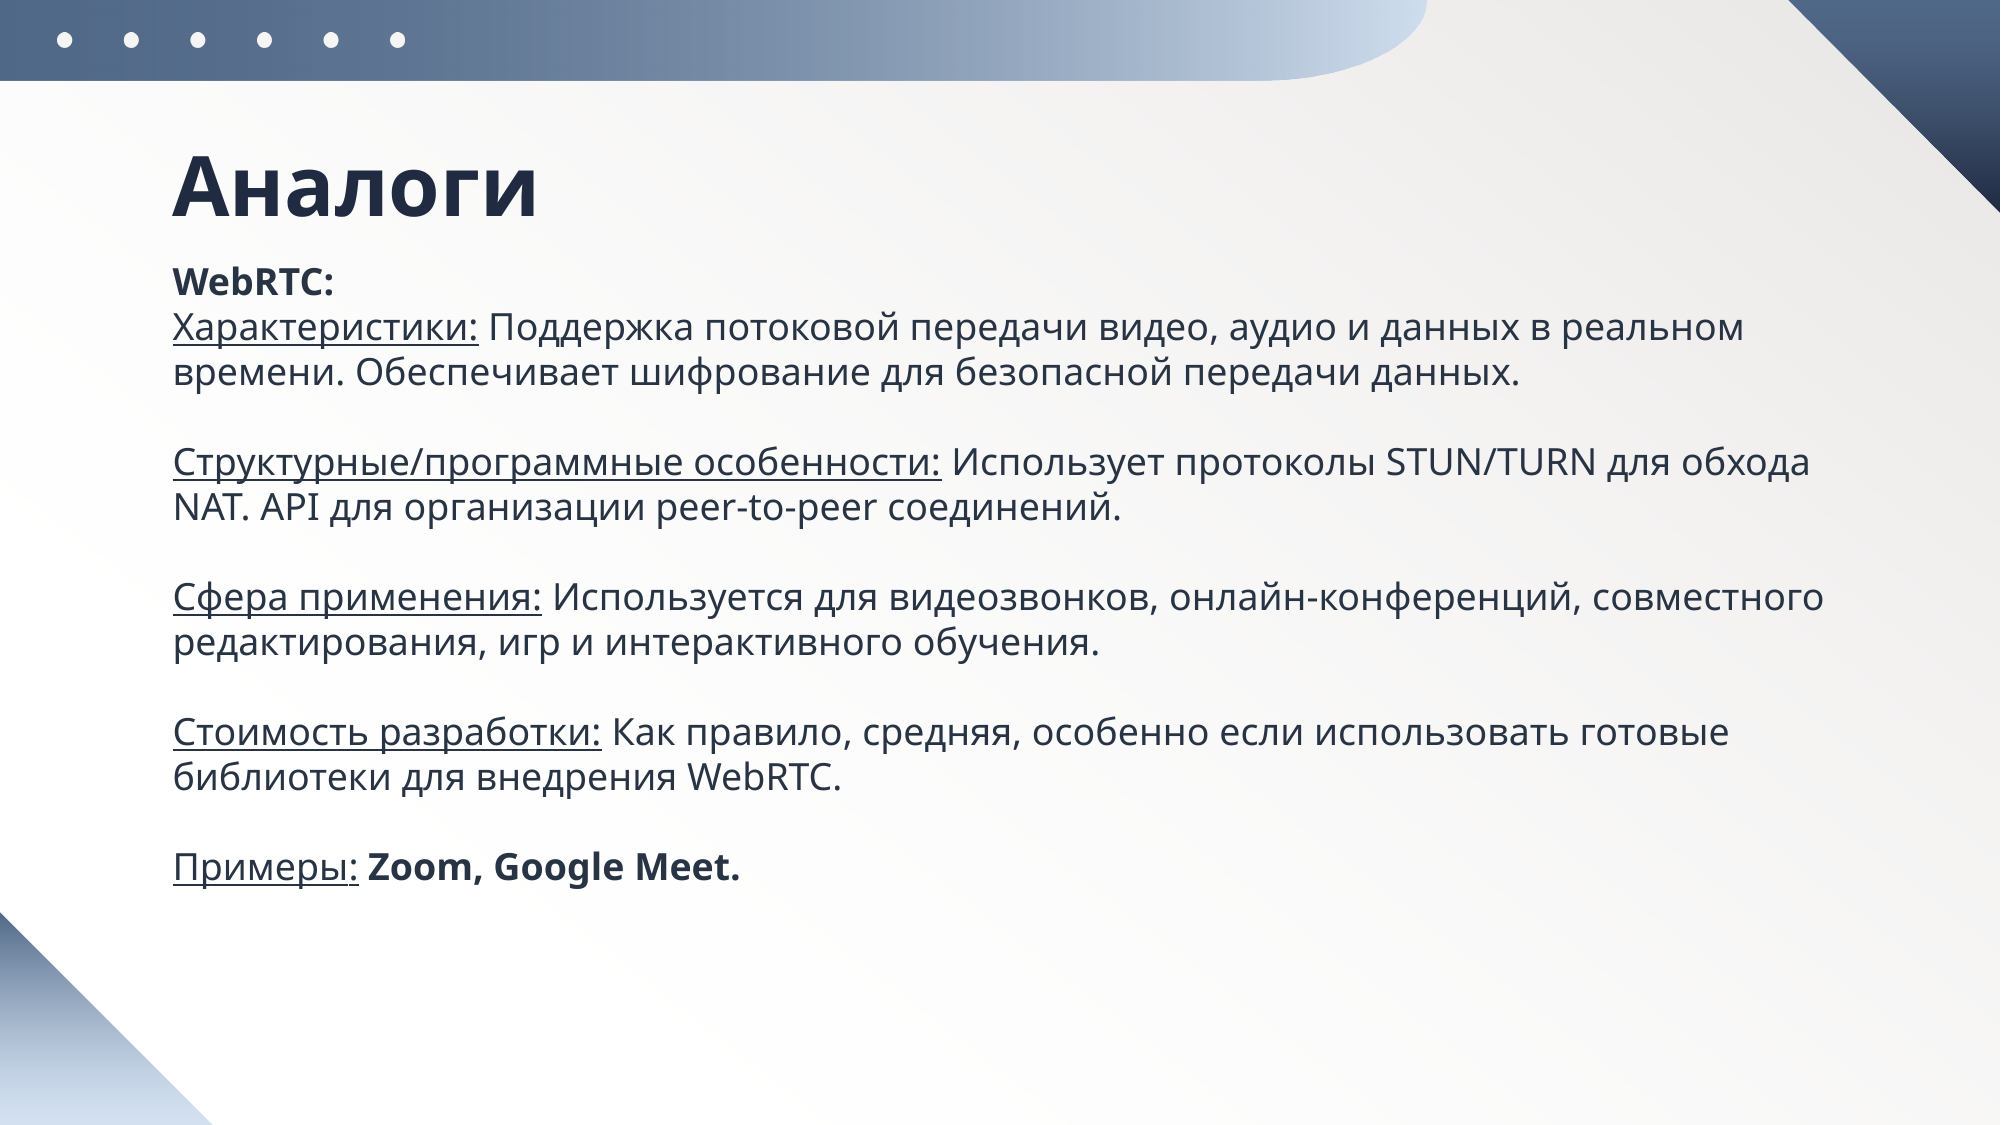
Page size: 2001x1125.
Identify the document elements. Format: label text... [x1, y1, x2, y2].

text_box WebRTC: Характеристики: Поддержка потоковой передачи видео, аудио и данных в реальном времени. Обеспечивает шифрование для безопасной передачи данных. Структурные/программные особенности: Использует протоколы STUN/TURN для обхода NAT. API для организации peer-to-peer соединений. Сфера применения: Используется для видеозвонков, онлайн-конференций, совместного редактирования, игр и интерактивного обучения. Стоимость разработки: Как правило, средняя, особенно если использовать готовые библиотеки для внедрения WebRTC. Примеры: Zoom, Google Meet. [157, 243, 1843, 1039]
picture [0, 0, 2000, 1125]
title Аналоги [157, 117, 1843, 243]
